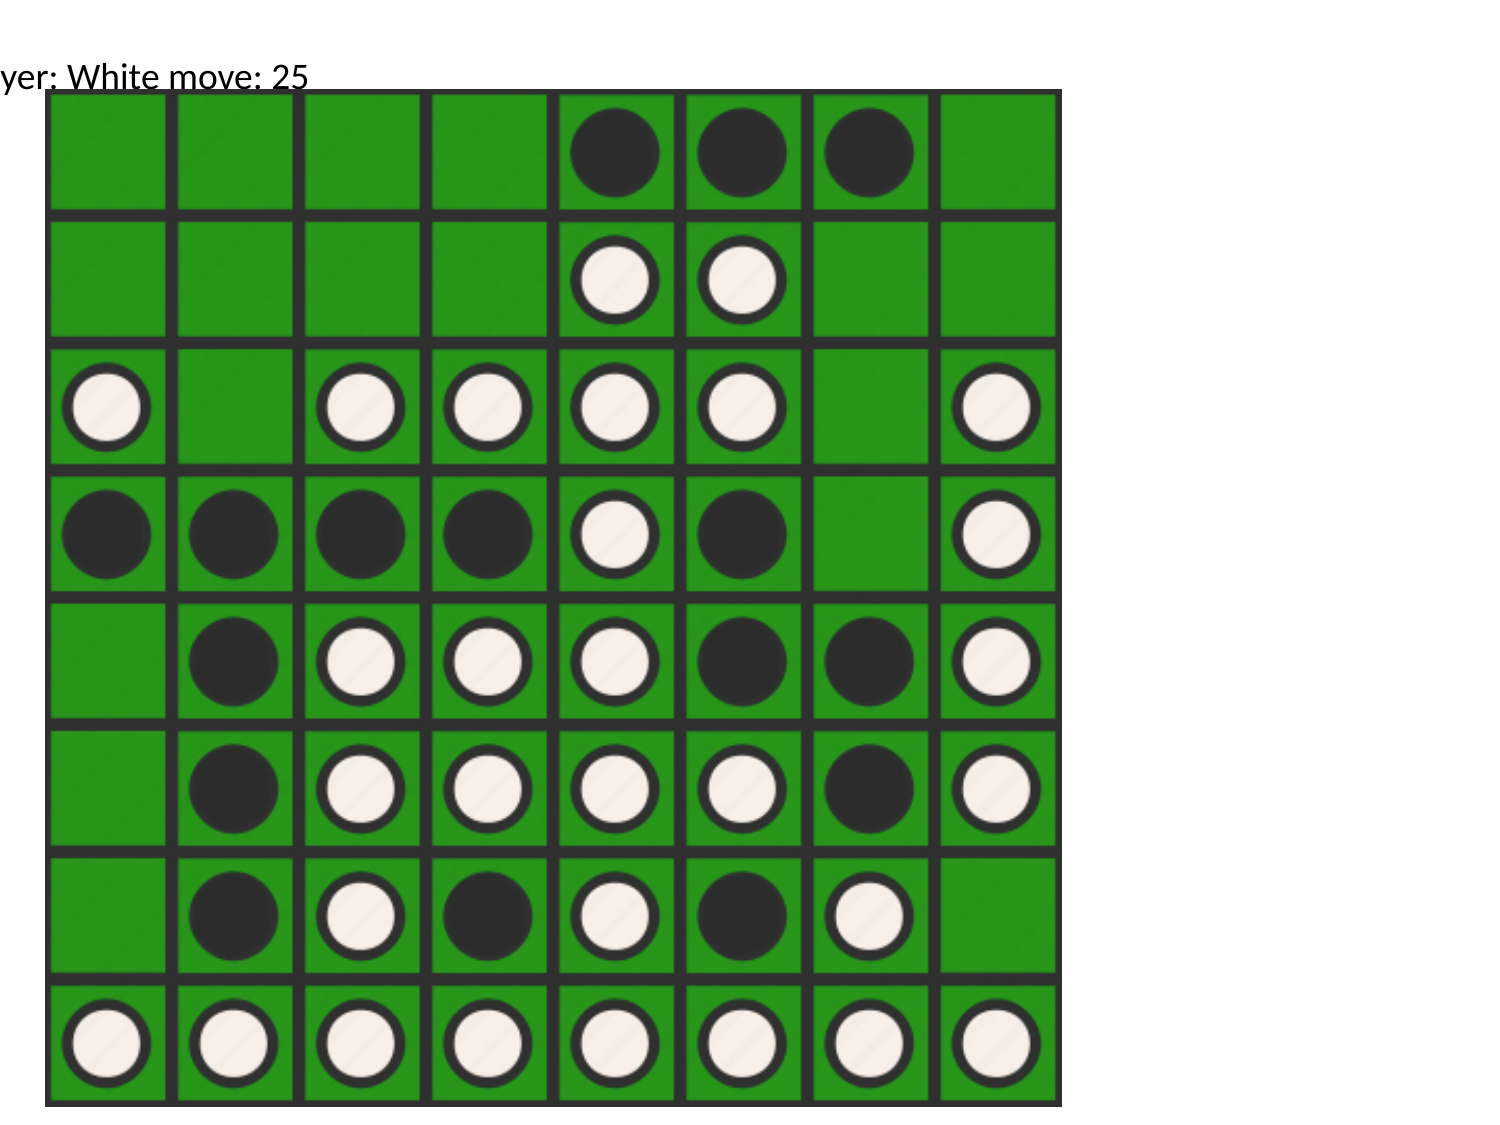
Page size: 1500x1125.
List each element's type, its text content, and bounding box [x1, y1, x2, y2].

text_box turn: 42 player: White move: 25 [0, 44, 325, 105]
picture [44, 89, 1062, 1107]
